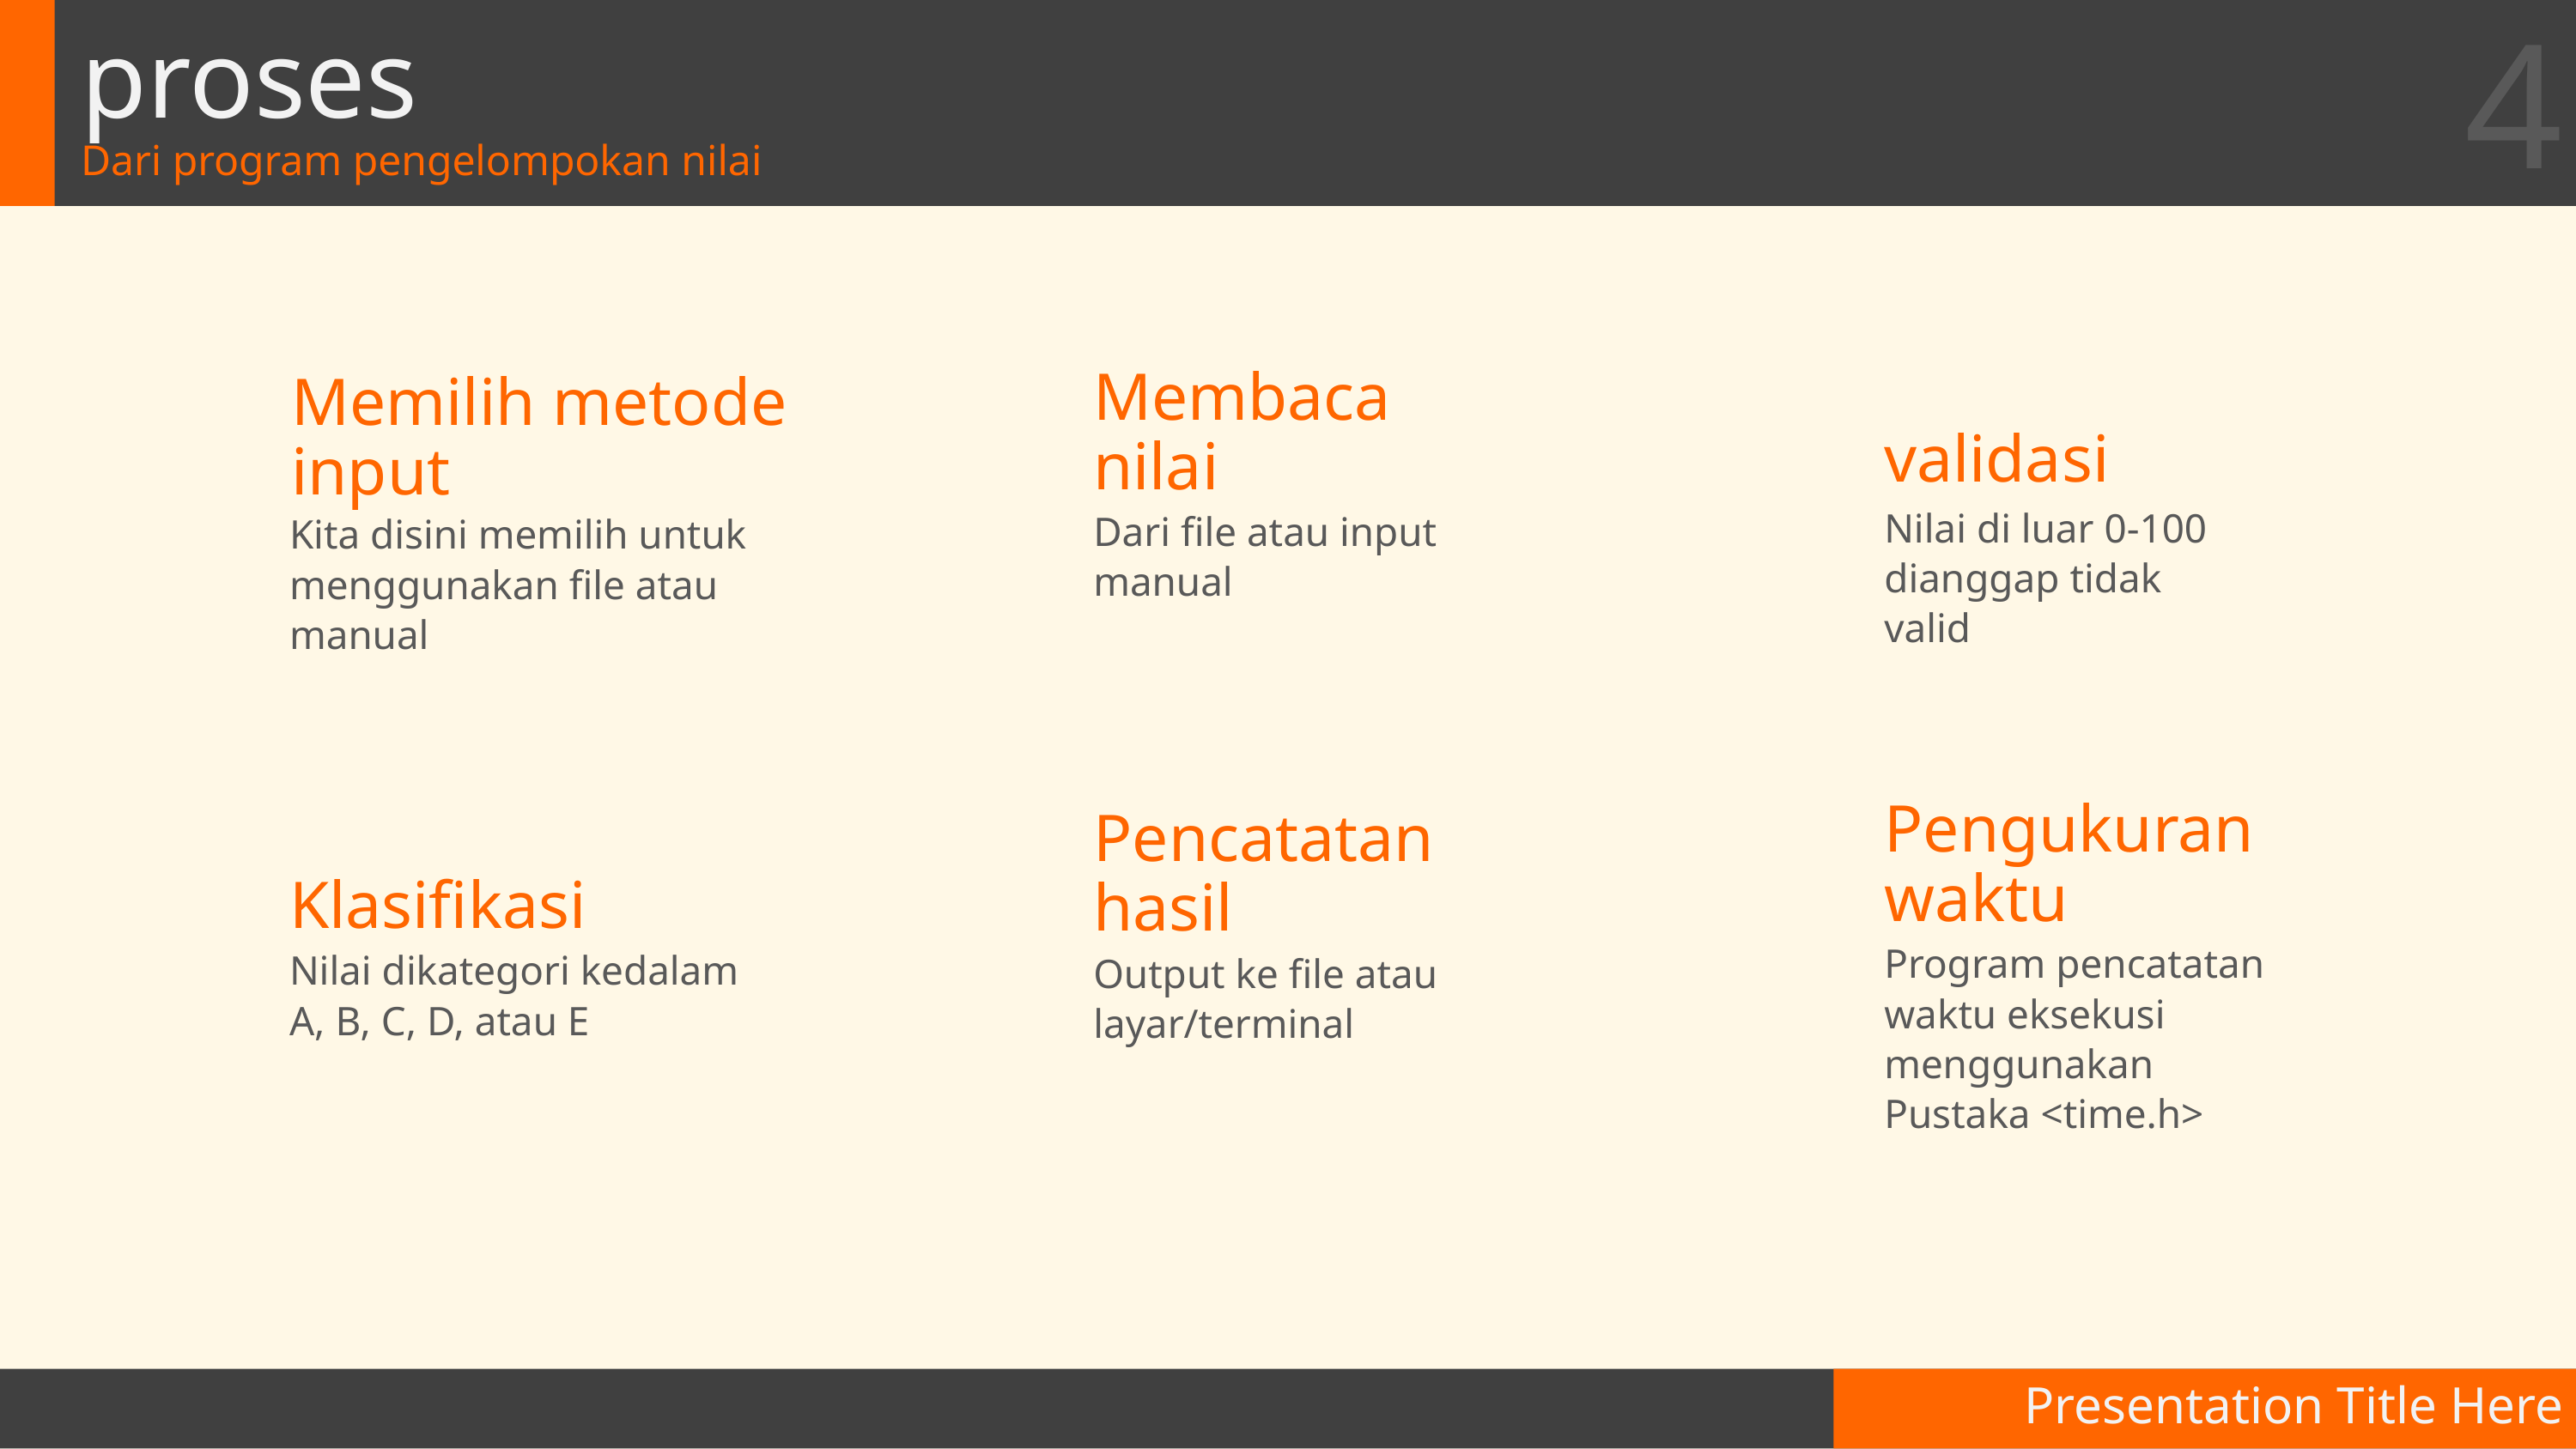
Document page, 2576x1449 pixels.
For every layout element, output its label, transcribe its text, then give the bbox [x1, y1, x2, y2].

text_box Nilai di luar 0-100 dianggap tidak valid [1871, 494, 2263, 650]
text_box Membaca nilai [1080, 415, 1424, 497]
text_box Pengukuran waktu [1871, 846, 2327, 942]
text_box Dari file atau input manual [1080, 497, 1496, 632]
text_box Program pencatatan waktu eksekusi menggunakan Pustaka <time.h> [1871, 930, 2300, 1210]
text_box validasi [1871, 413, 2210, 494]
text_box Klasifikasi [276, 885, 762, 937]
text_box Memilih metode input [278, 403, 960, 516]
text_box Kita disini memilih untuk menggunakan file atau manual [276, 500, 762, 775]
text_box Output ke file atau layar/terminal [1080, 939, 1496, 1095]
text_box Pencatatan hasil [1080, 856, 1496, 939]
title proses [68, 18, 1996, 127]
text_box Nilai dikategori kedalam A, B, C, D, atau E [276, 937, 762, 1210]
slide_number 4 [1996, 0, 2576, 227]
footer Presentation Title Here [1706, 1368, 2576, 1446]
subtitle Dari program pengelompokan nilai [68, 127, 2555, 191]
